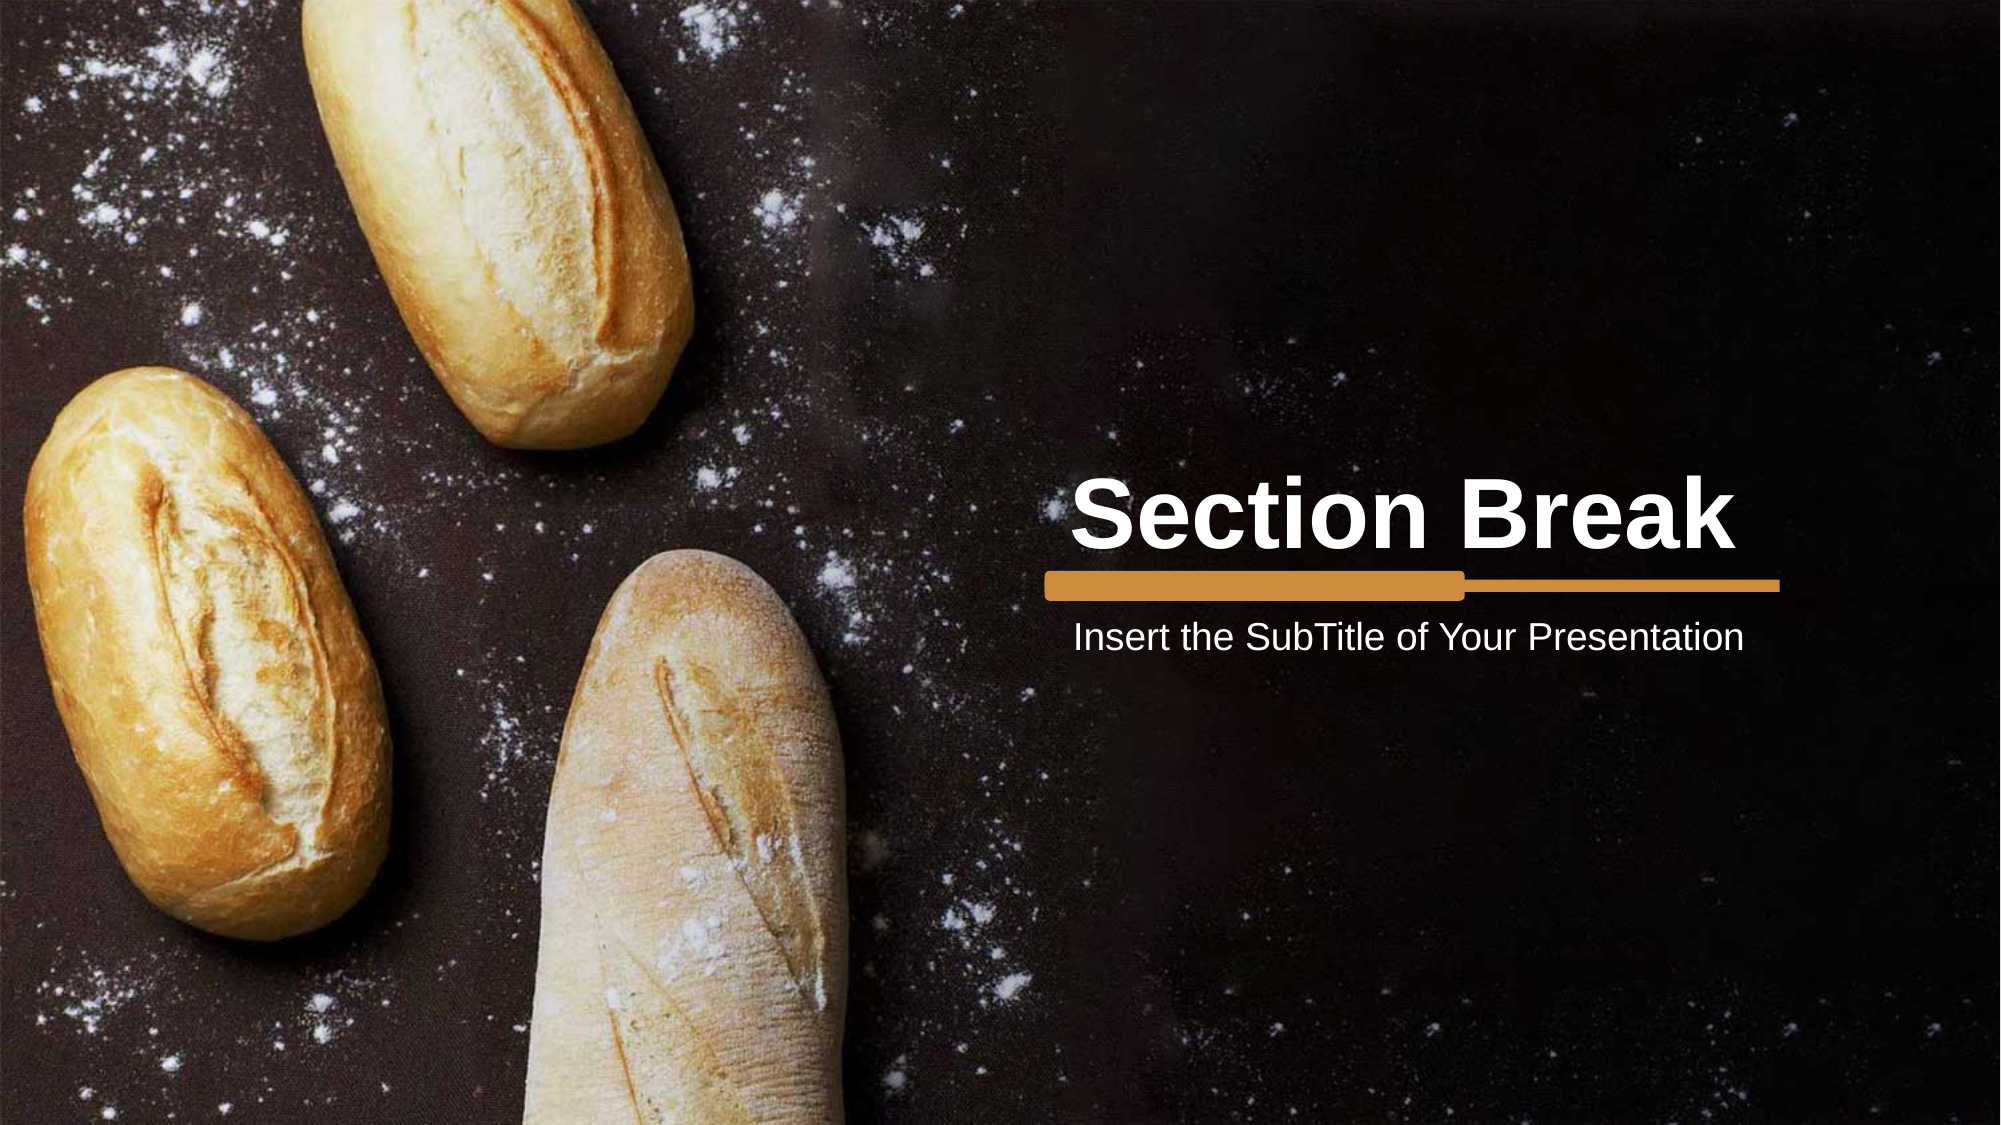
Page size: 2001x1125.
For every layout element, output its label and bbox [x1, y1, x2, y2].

picture [0, 0, 2001, 1125]
text_box [1044, 570, 1780, 601]
text_box [1054, 440, 1842, 666]
